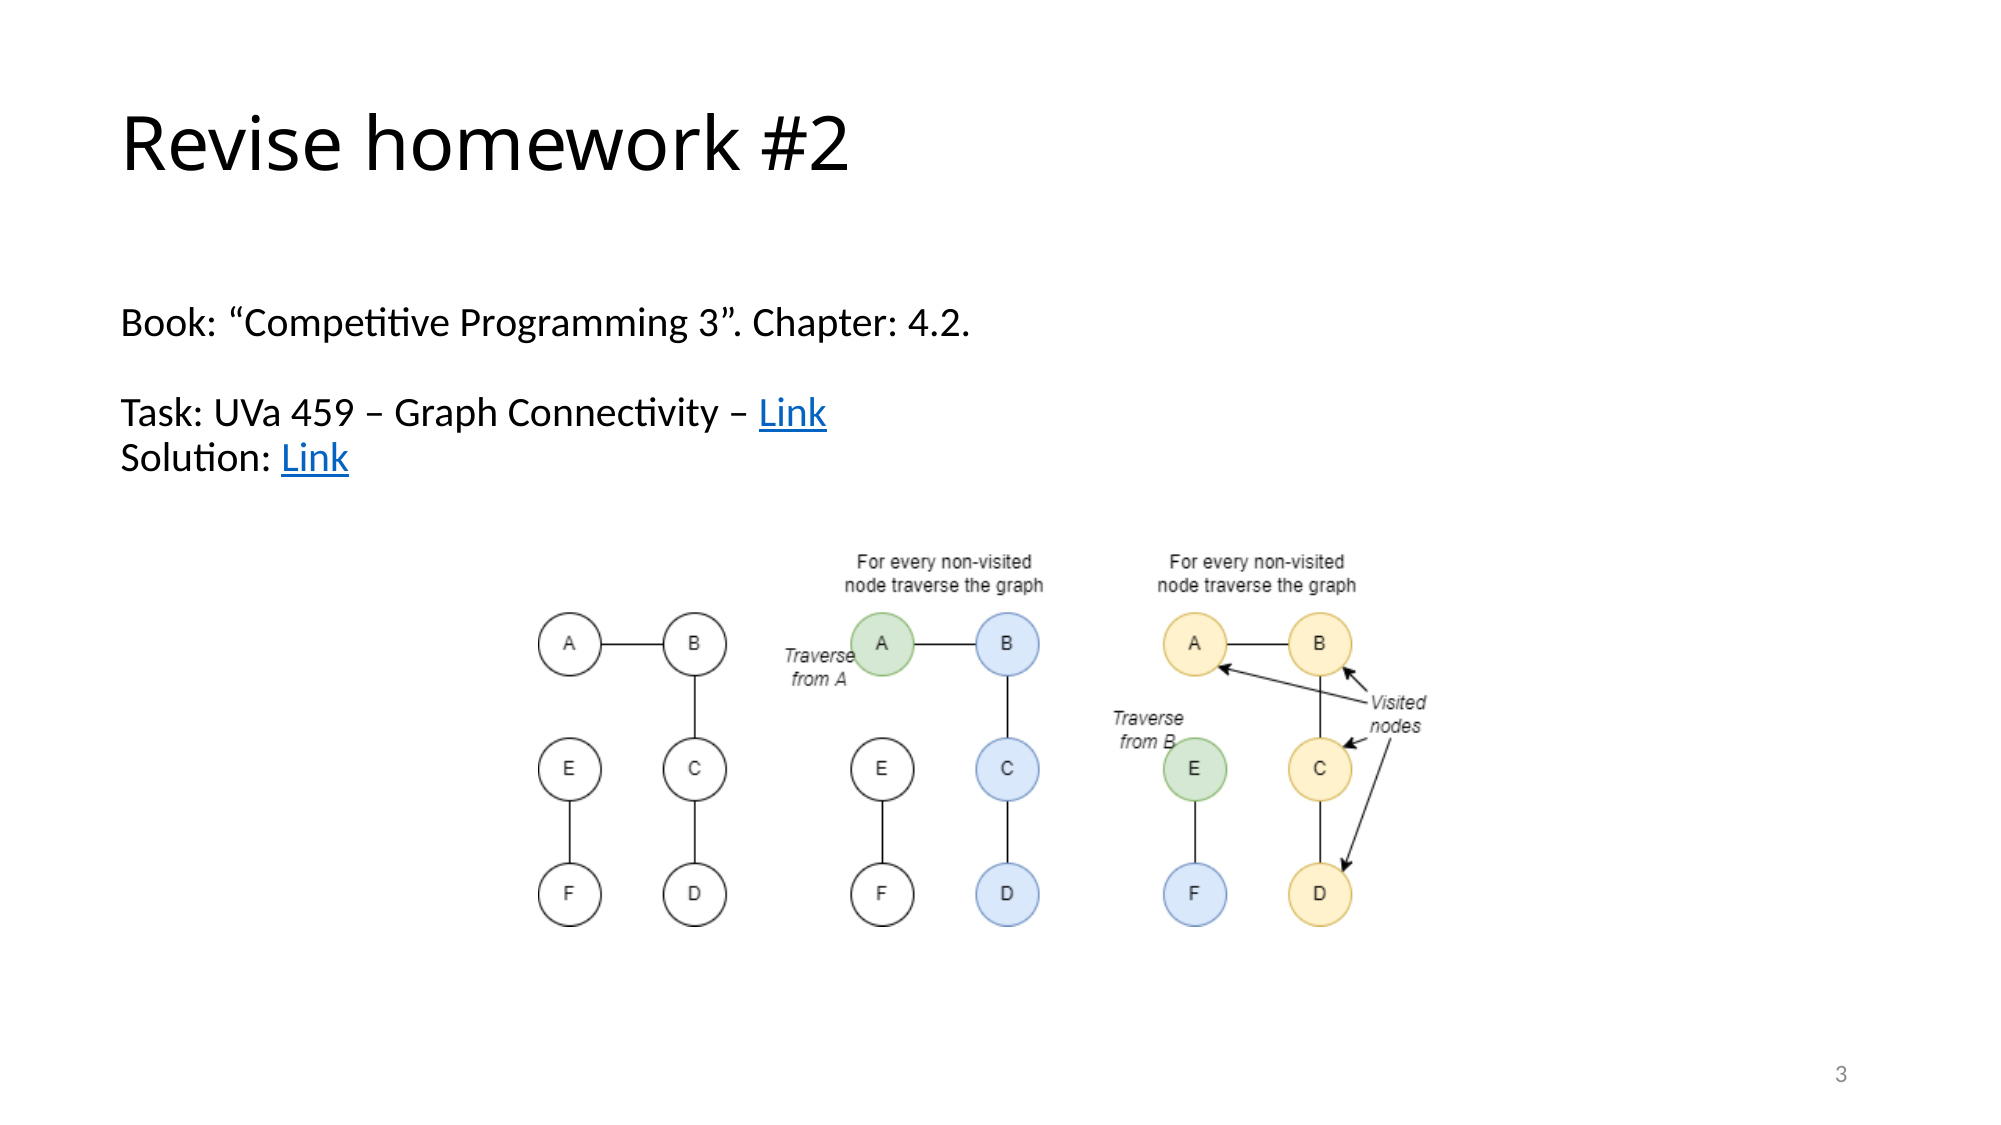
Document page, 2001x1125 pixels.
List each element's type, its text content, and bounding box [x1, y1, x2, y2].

list Book: “Competitive Programming 3”. Chapter: 4.2. Task: UVa 459 – Graph Connectivity – Link Solution: Link [105, 292, 1895, 1014]
title Revise homework #2 [105, 52, 1895, 240]
slide_number 3 [1412, 1042, 1863, 1103]
picture [538, 550, 1462, 927]
